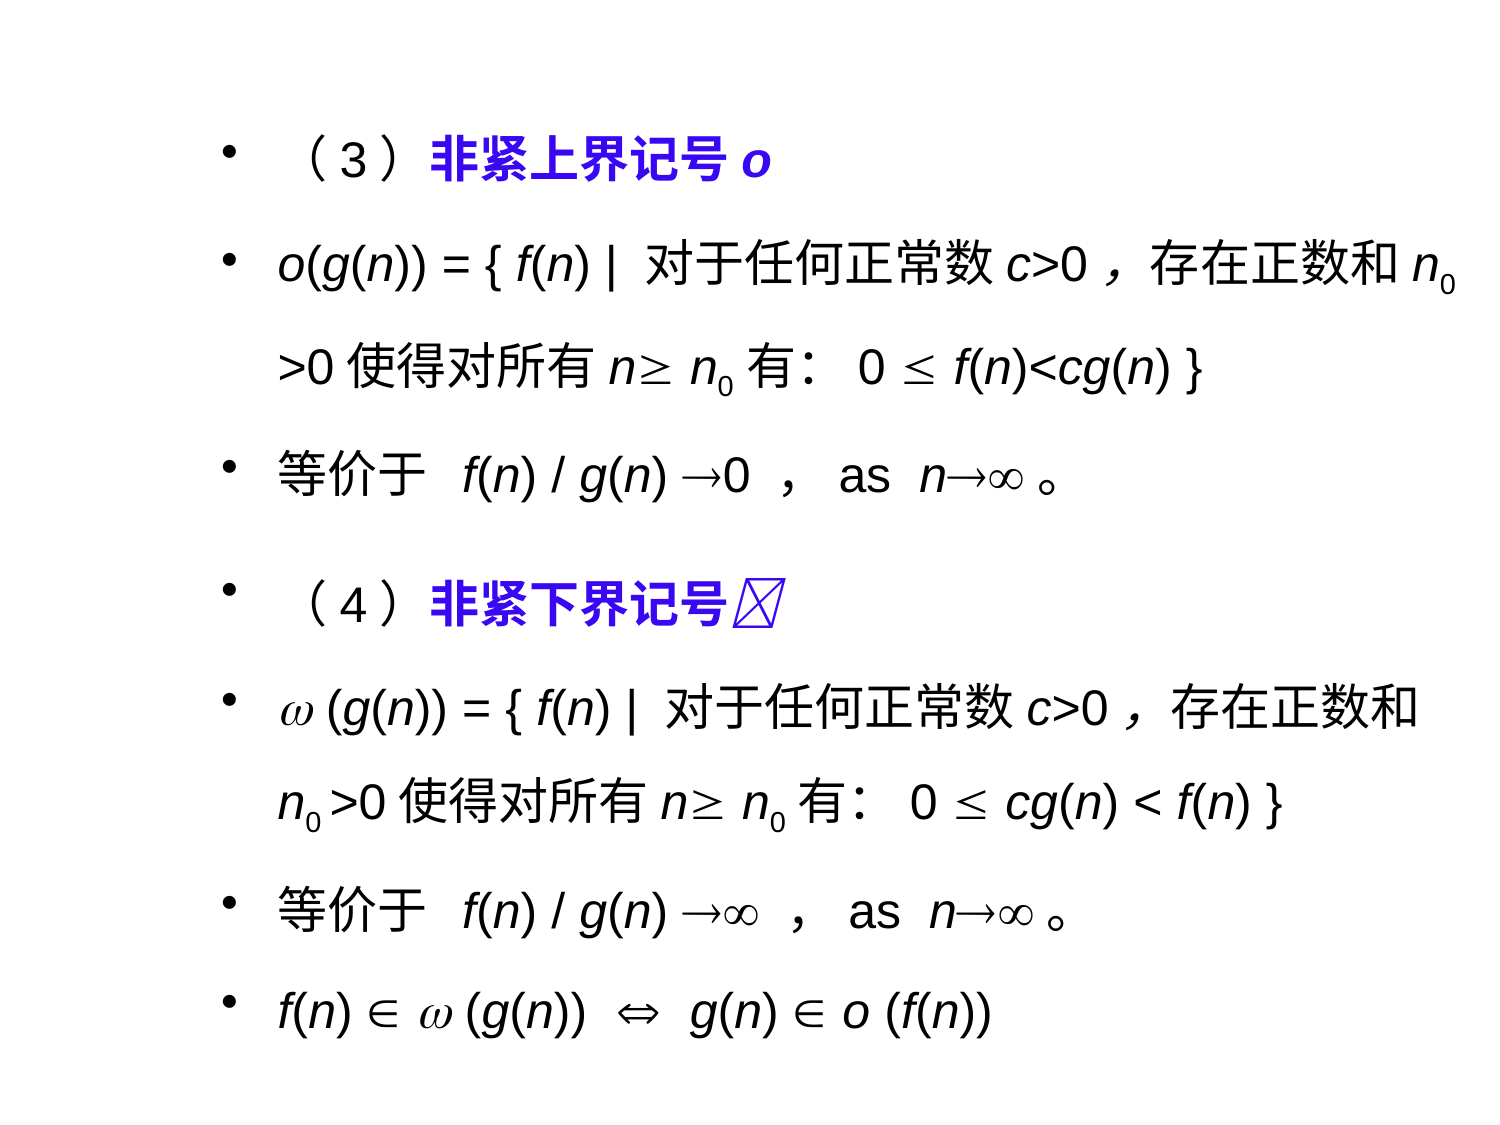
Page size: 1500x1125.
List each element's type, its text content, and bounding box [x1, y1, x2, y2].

list （3）非紧上界记号o o(g(n)) = { f(n) | 对于任何正常数c>0，存在正数和n0 >0使得对所有n n0有：0  f(n)<cg(n) } 等价于 f(n) / g(n) 0 ，as n。 （4）非紧下界记号  (g(n)) = { f(n) | 对于任何正常数c>0，存在正数和n0 >0使得对所有n n0有：0  cg(n) < f(n) } 等价于 f(n) / g(n)  ，as n。 f(n)   (g(n))  g(n)  o (f(n)) [206, 90, 1482, 1083]
